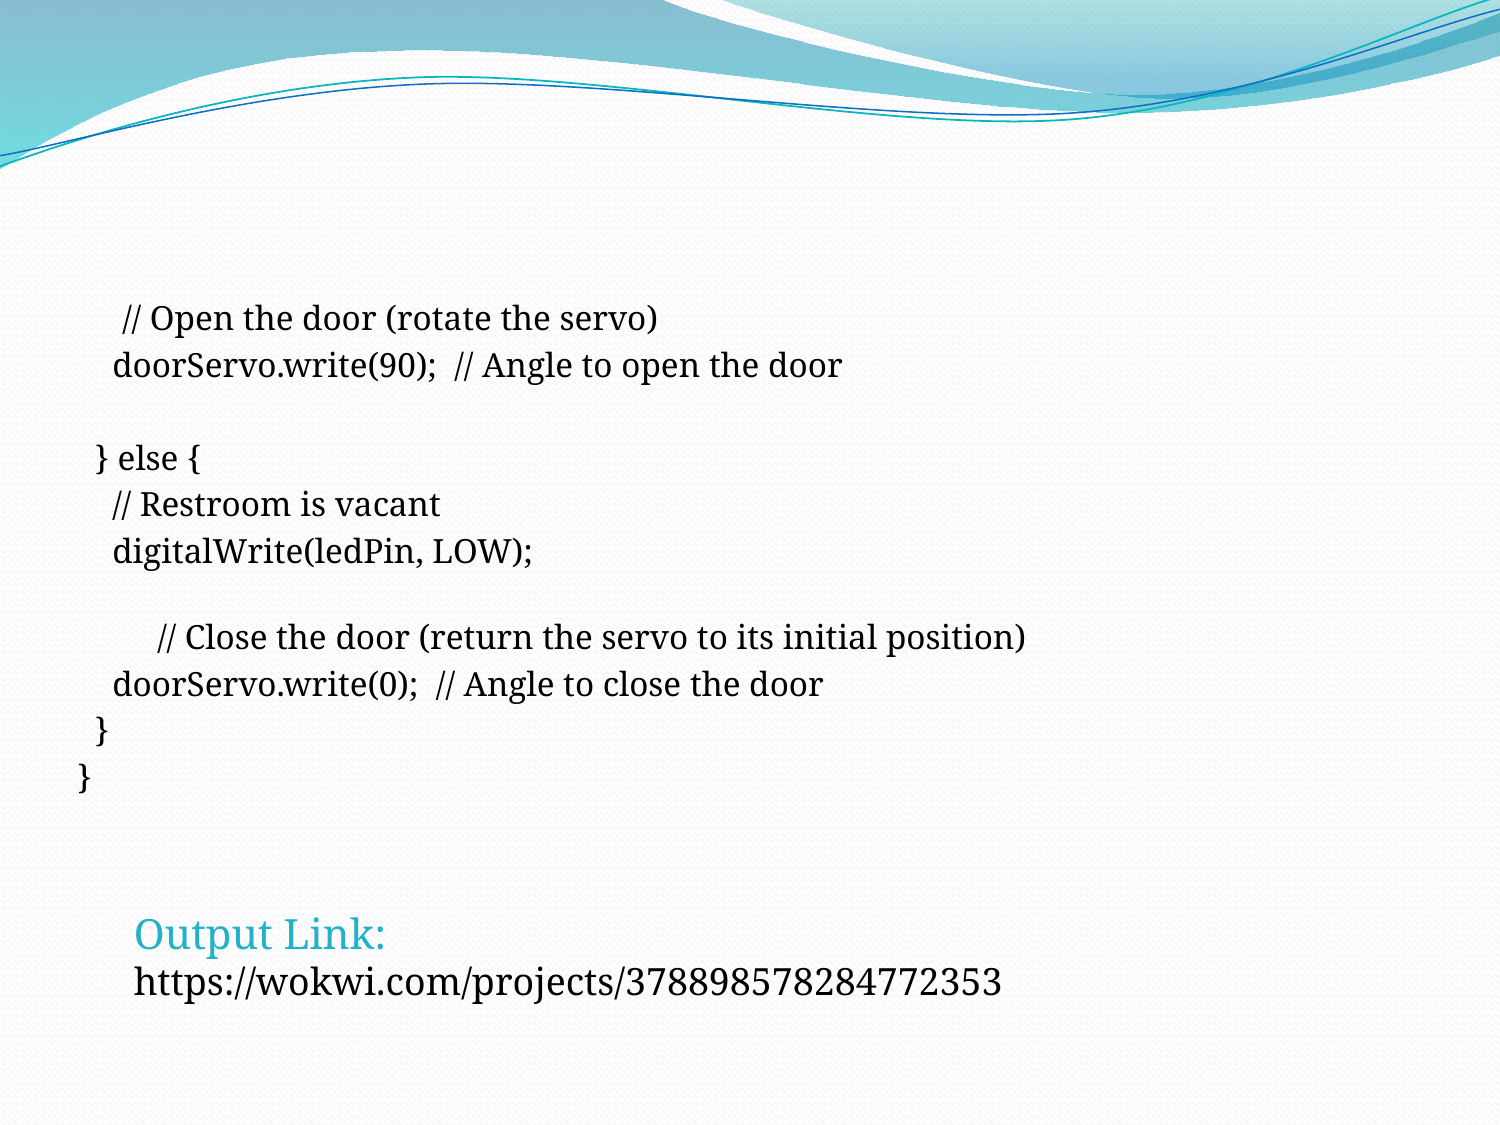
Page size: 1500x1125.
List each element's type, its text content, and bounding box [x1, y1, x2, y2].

list // Open the door (rotate the servo) doorServo.write(90); // Angle to open the door } else { // Restroom is vacant digitalWrite(ledPin, LOW); // Close the door (return the servo to its initial position) doorServo.write(0); // Angle to close the door } } [62, 224, 1413, 945]
text_box Output Link: https://wokwi.com/projects/378898578284772353 [118, 900, 1019, 1010]
